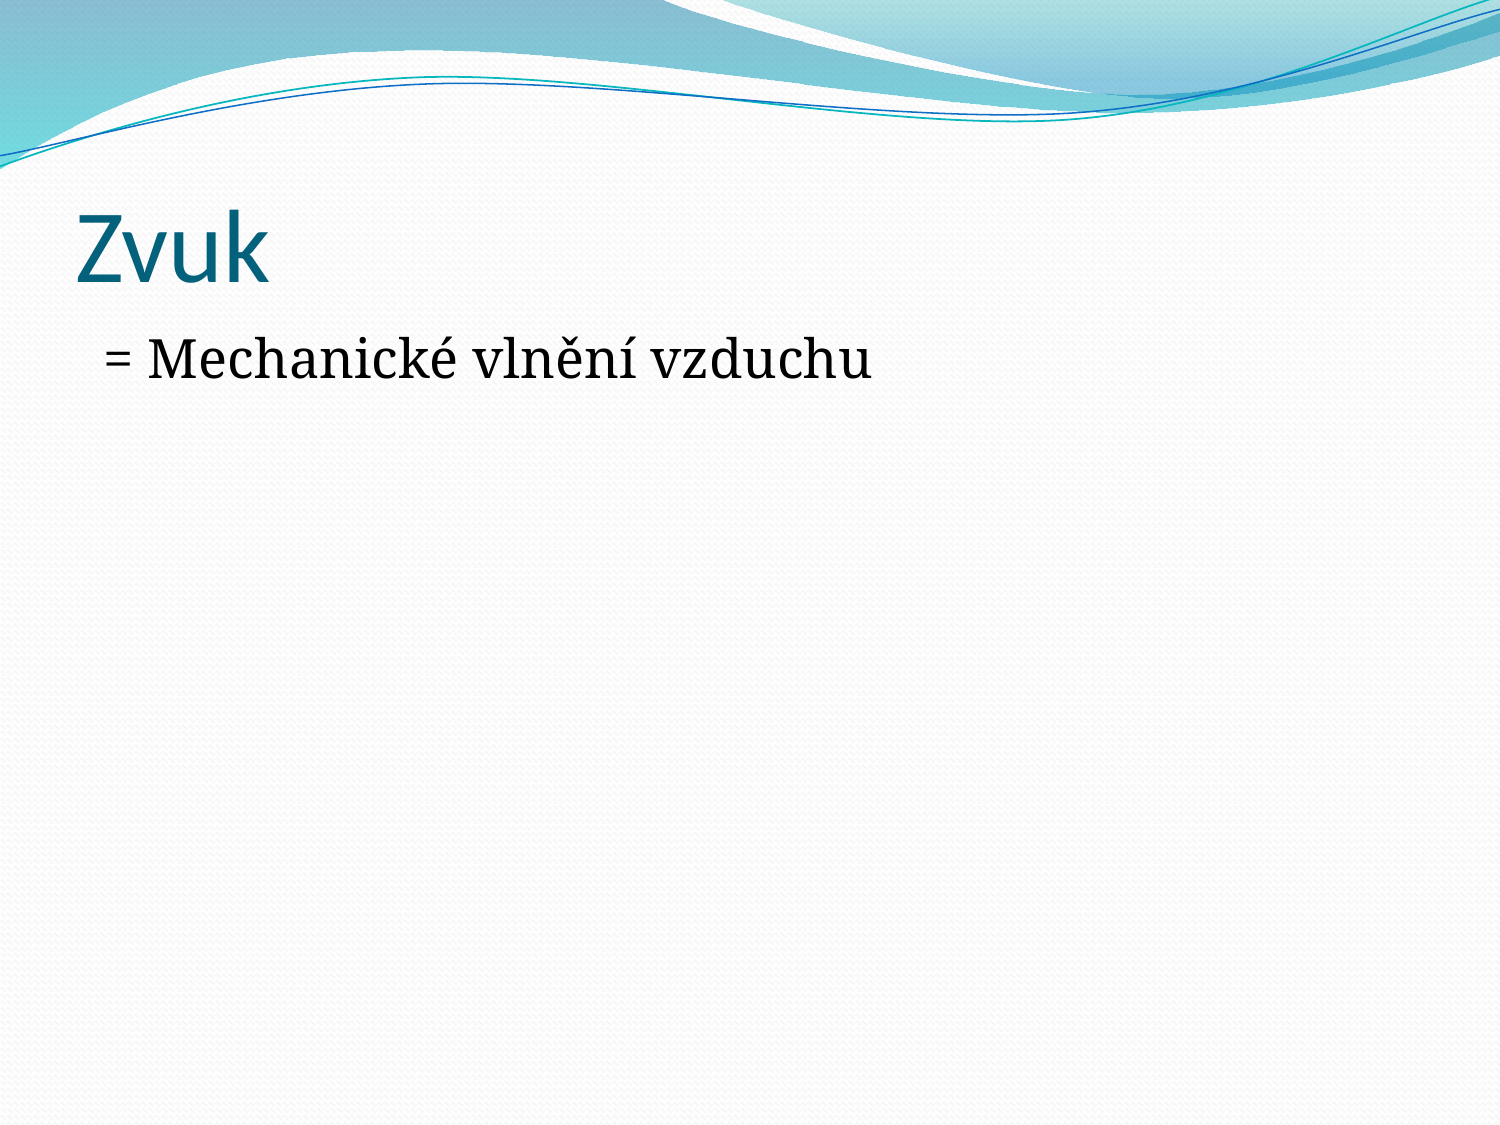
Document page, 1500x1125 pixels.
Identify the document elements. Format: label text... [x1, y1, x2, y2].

list = Mechanické vlnění vzduchu [75, 317, 1425, 1038]
title Zvuk [75, 115, 1425, 303]
